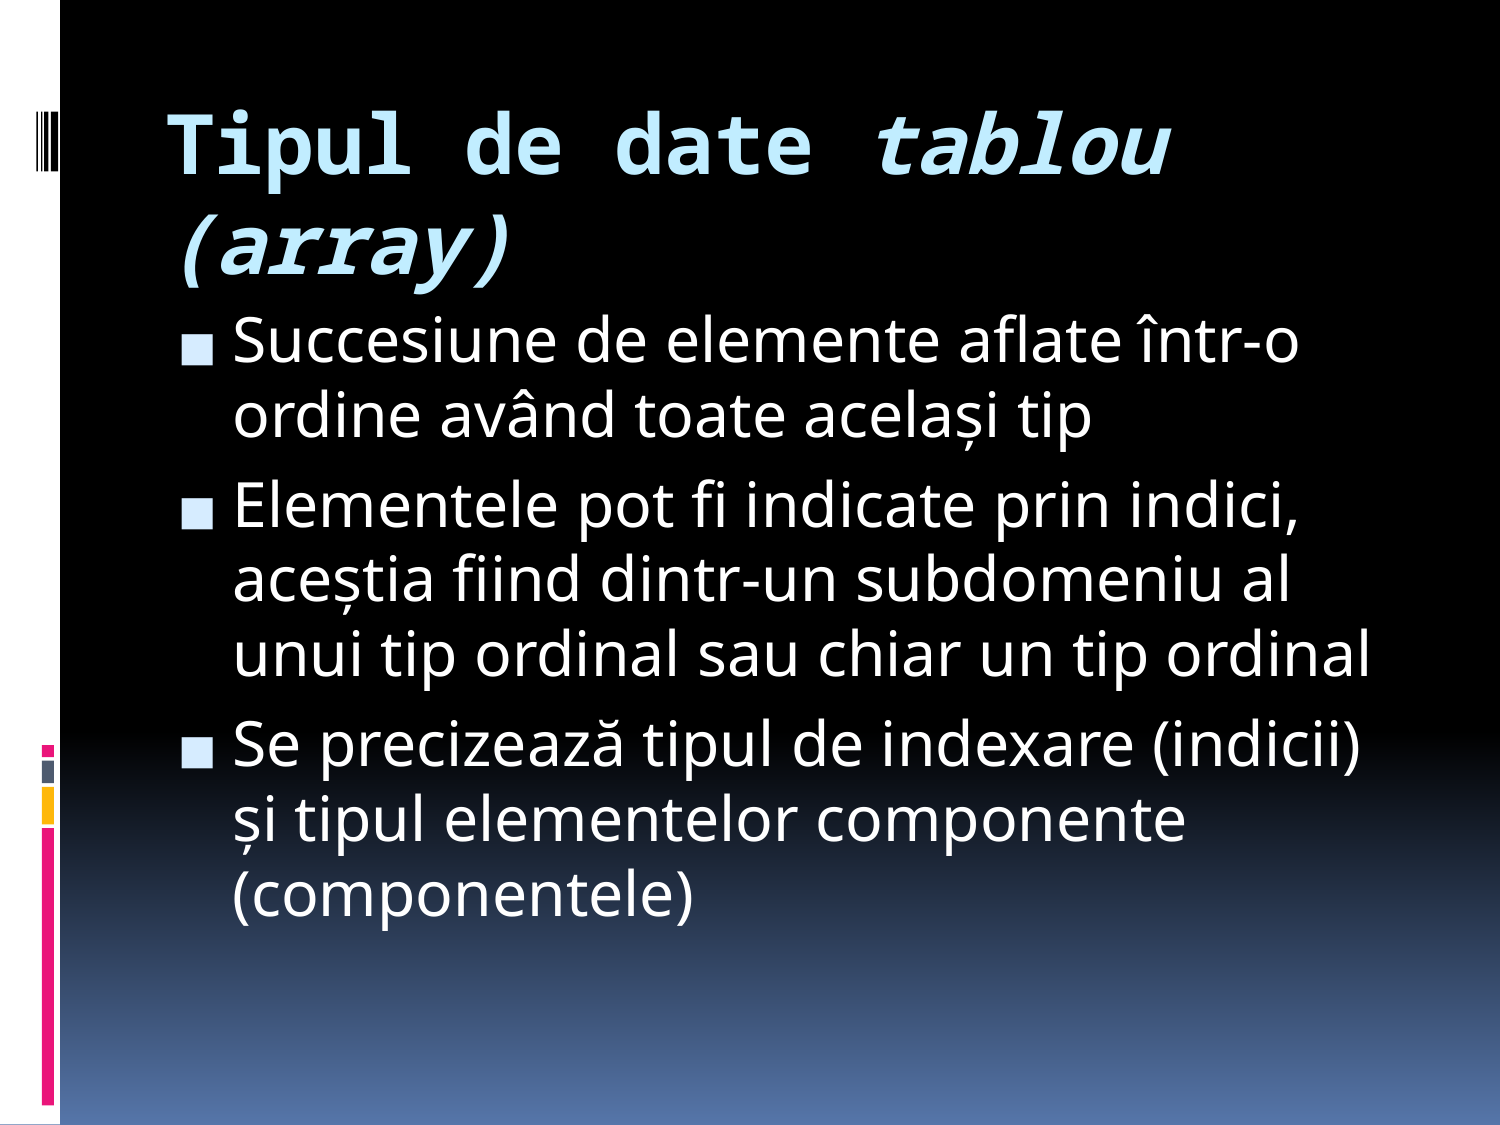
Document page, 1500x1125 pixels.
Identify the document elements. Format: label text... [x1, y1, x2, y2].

title Tipul de date tablou (array) [150, 83, 1425, 234]
list Succesiune de elemente aflate într-o ordine având toate același tip Elementele pot fi indicate prin indici, aceștia fiind dintr-un subdomeniu al unui tip ordinal sau chiar un tip ordinal Se precizează tipul de indexare (indicii) și tipul elementelor componente (componentele) [150, 292, 1425, 1043]
